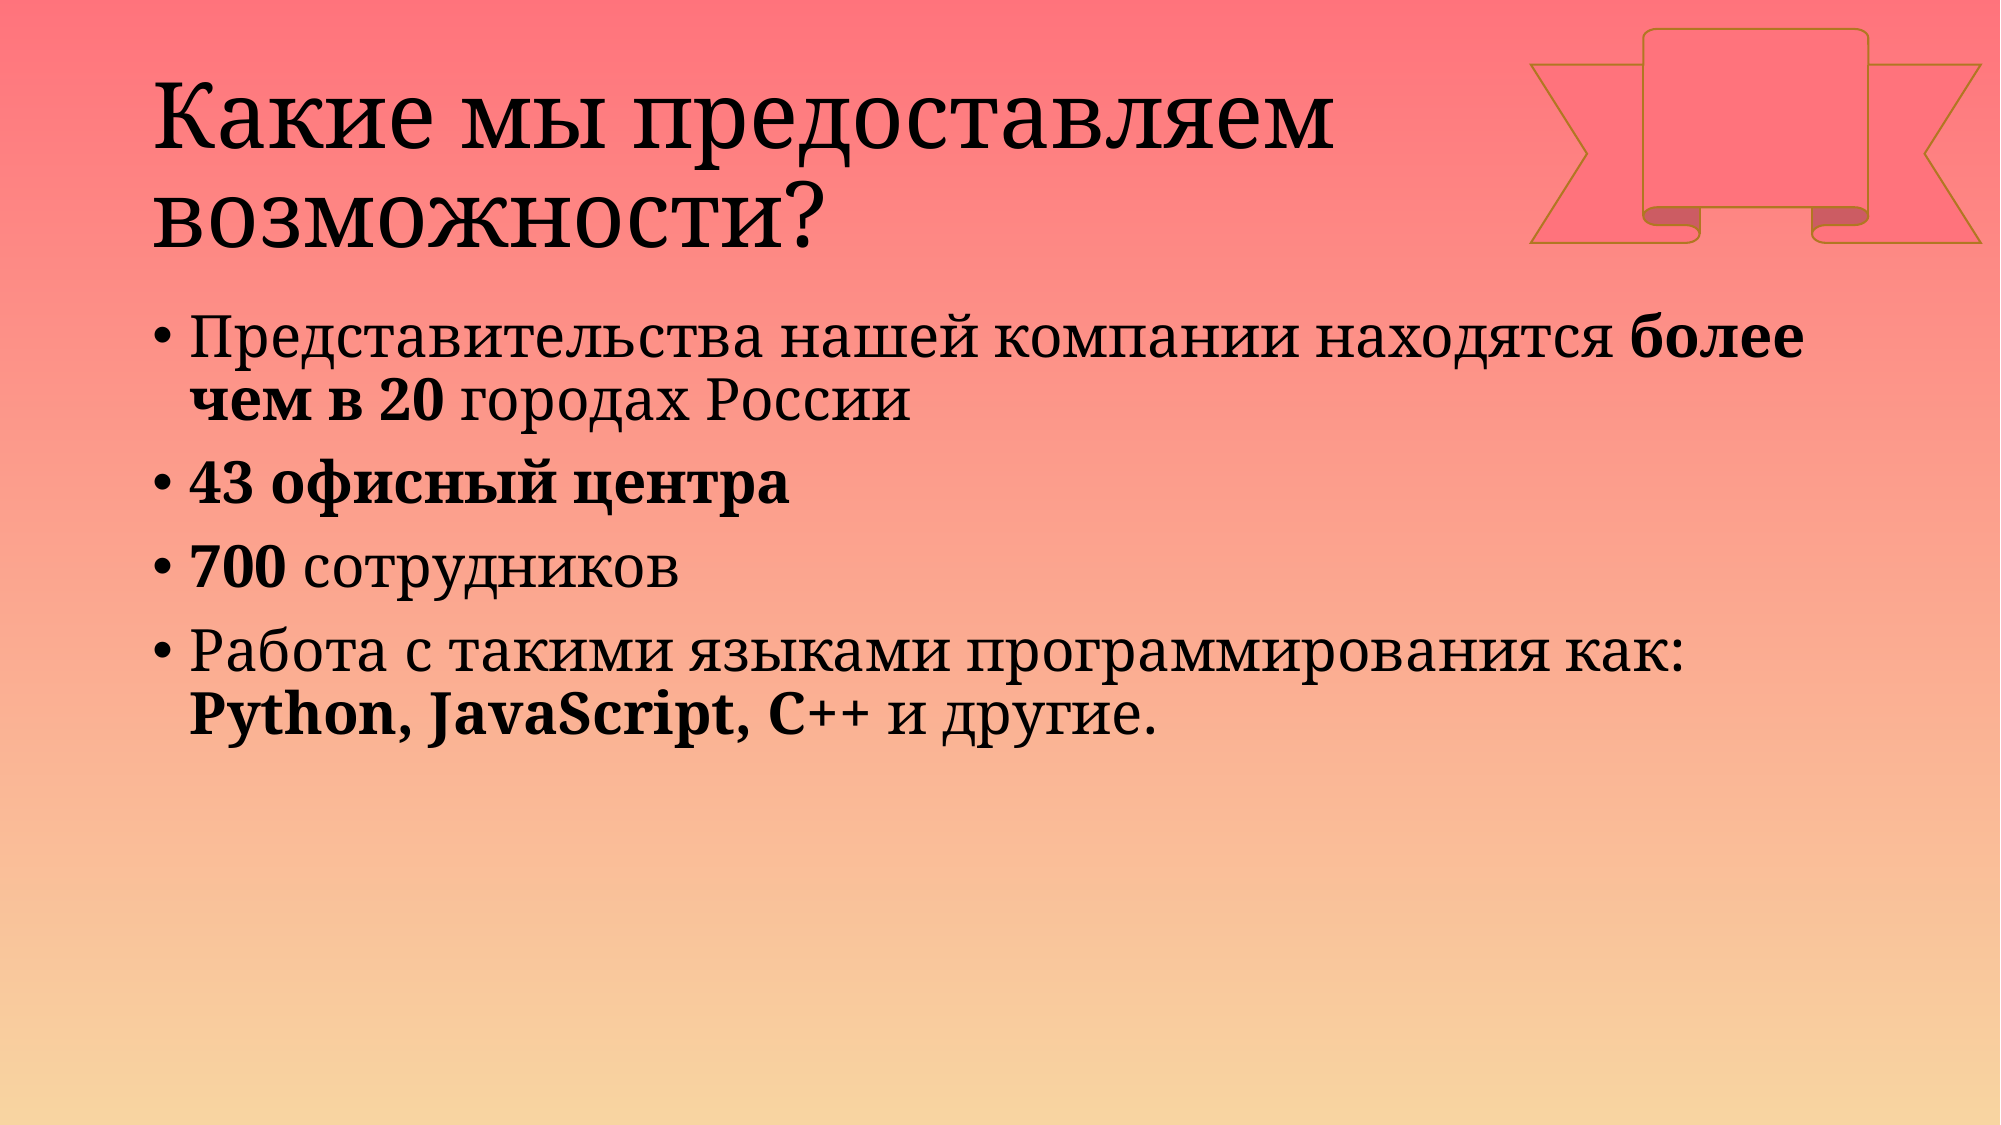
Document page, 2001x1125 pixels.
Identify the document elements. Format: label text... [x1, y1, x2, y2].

list Представительства нашей компании находятся более чем в 20 городах России 43 офисный центра 700 сотрудников Работа с такими языками программирования как: Python, JavaScript, C++ и другие. [137, 299, 1863, 1014]
title Какие мы предоставляем возможности? [137, 59, 1863, 278]
